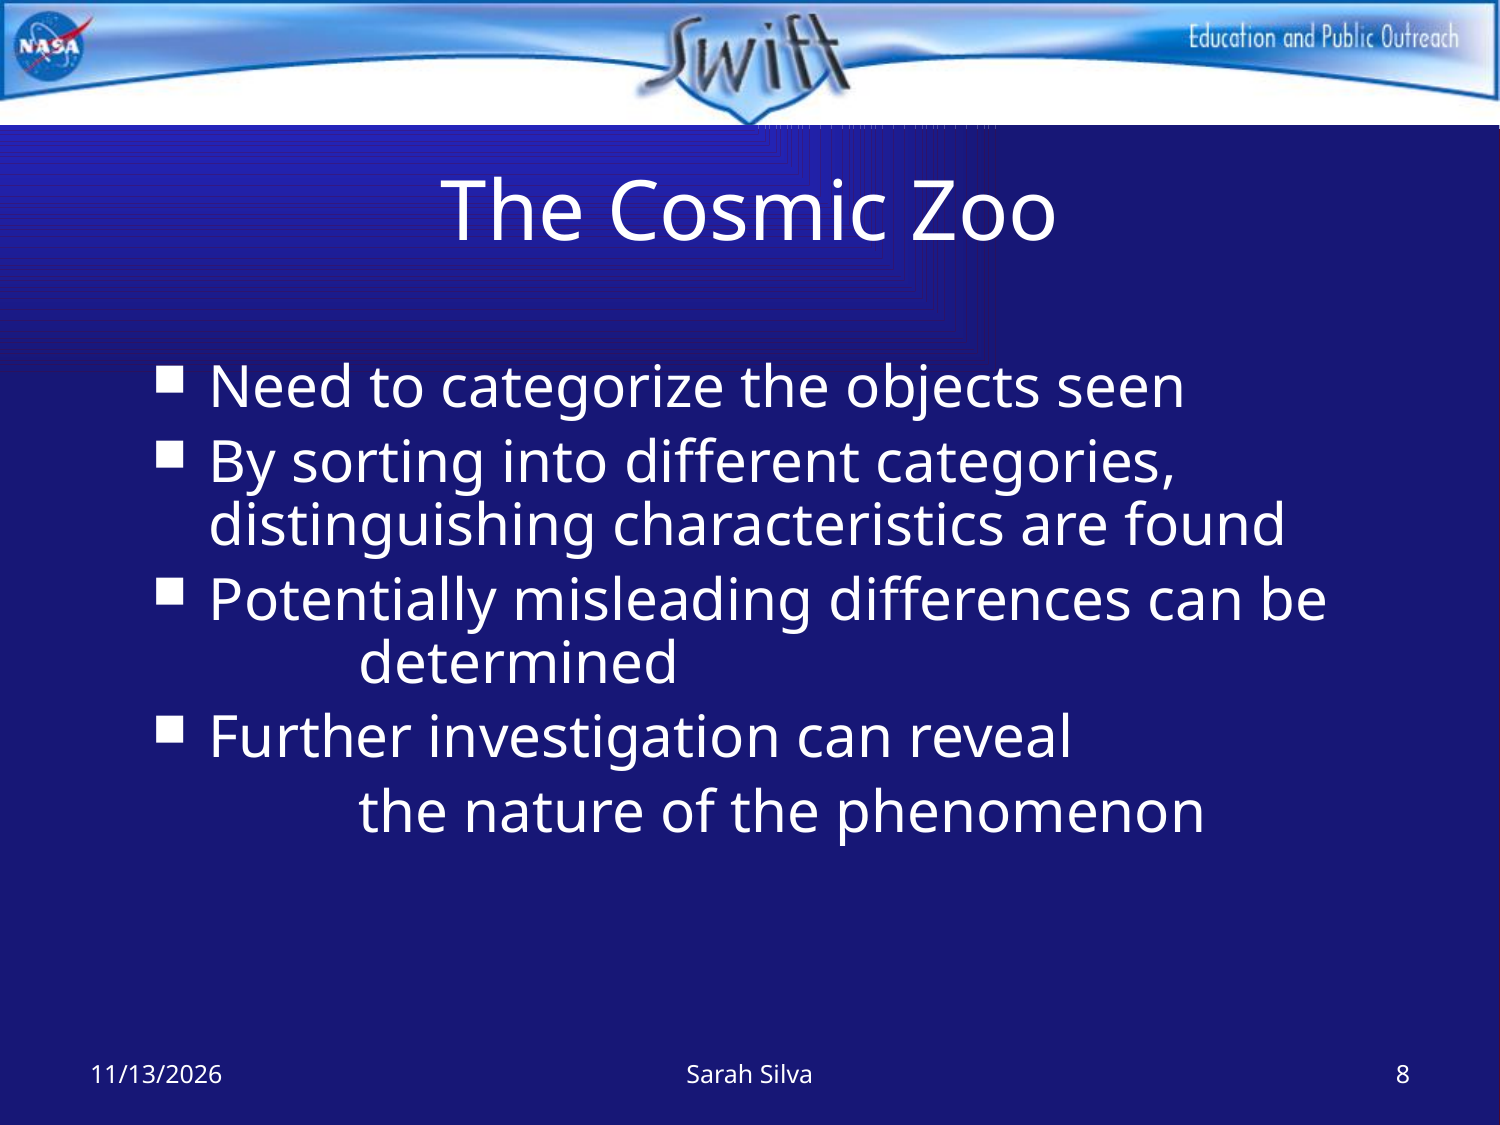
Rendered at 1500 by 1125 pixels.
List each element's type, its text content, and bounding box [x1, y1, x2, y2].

slide_number 8 [1074, 1025, 1425, 1100]
title The Cosmic Zoo [112, 149, 1388, 275]
footer Sarah Silva [512, 1025, 988, 1100]
picture [0, 0, 1500, 125]
list Need to categorize the objects seen By sorting into different categories, distinguishing characteristics are found Potentially misleading differences can be determined Further investigation can reveal the nature of the phenomenon [137, 350, 1363, 900]
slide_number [75, 1025, 425, 1100]
